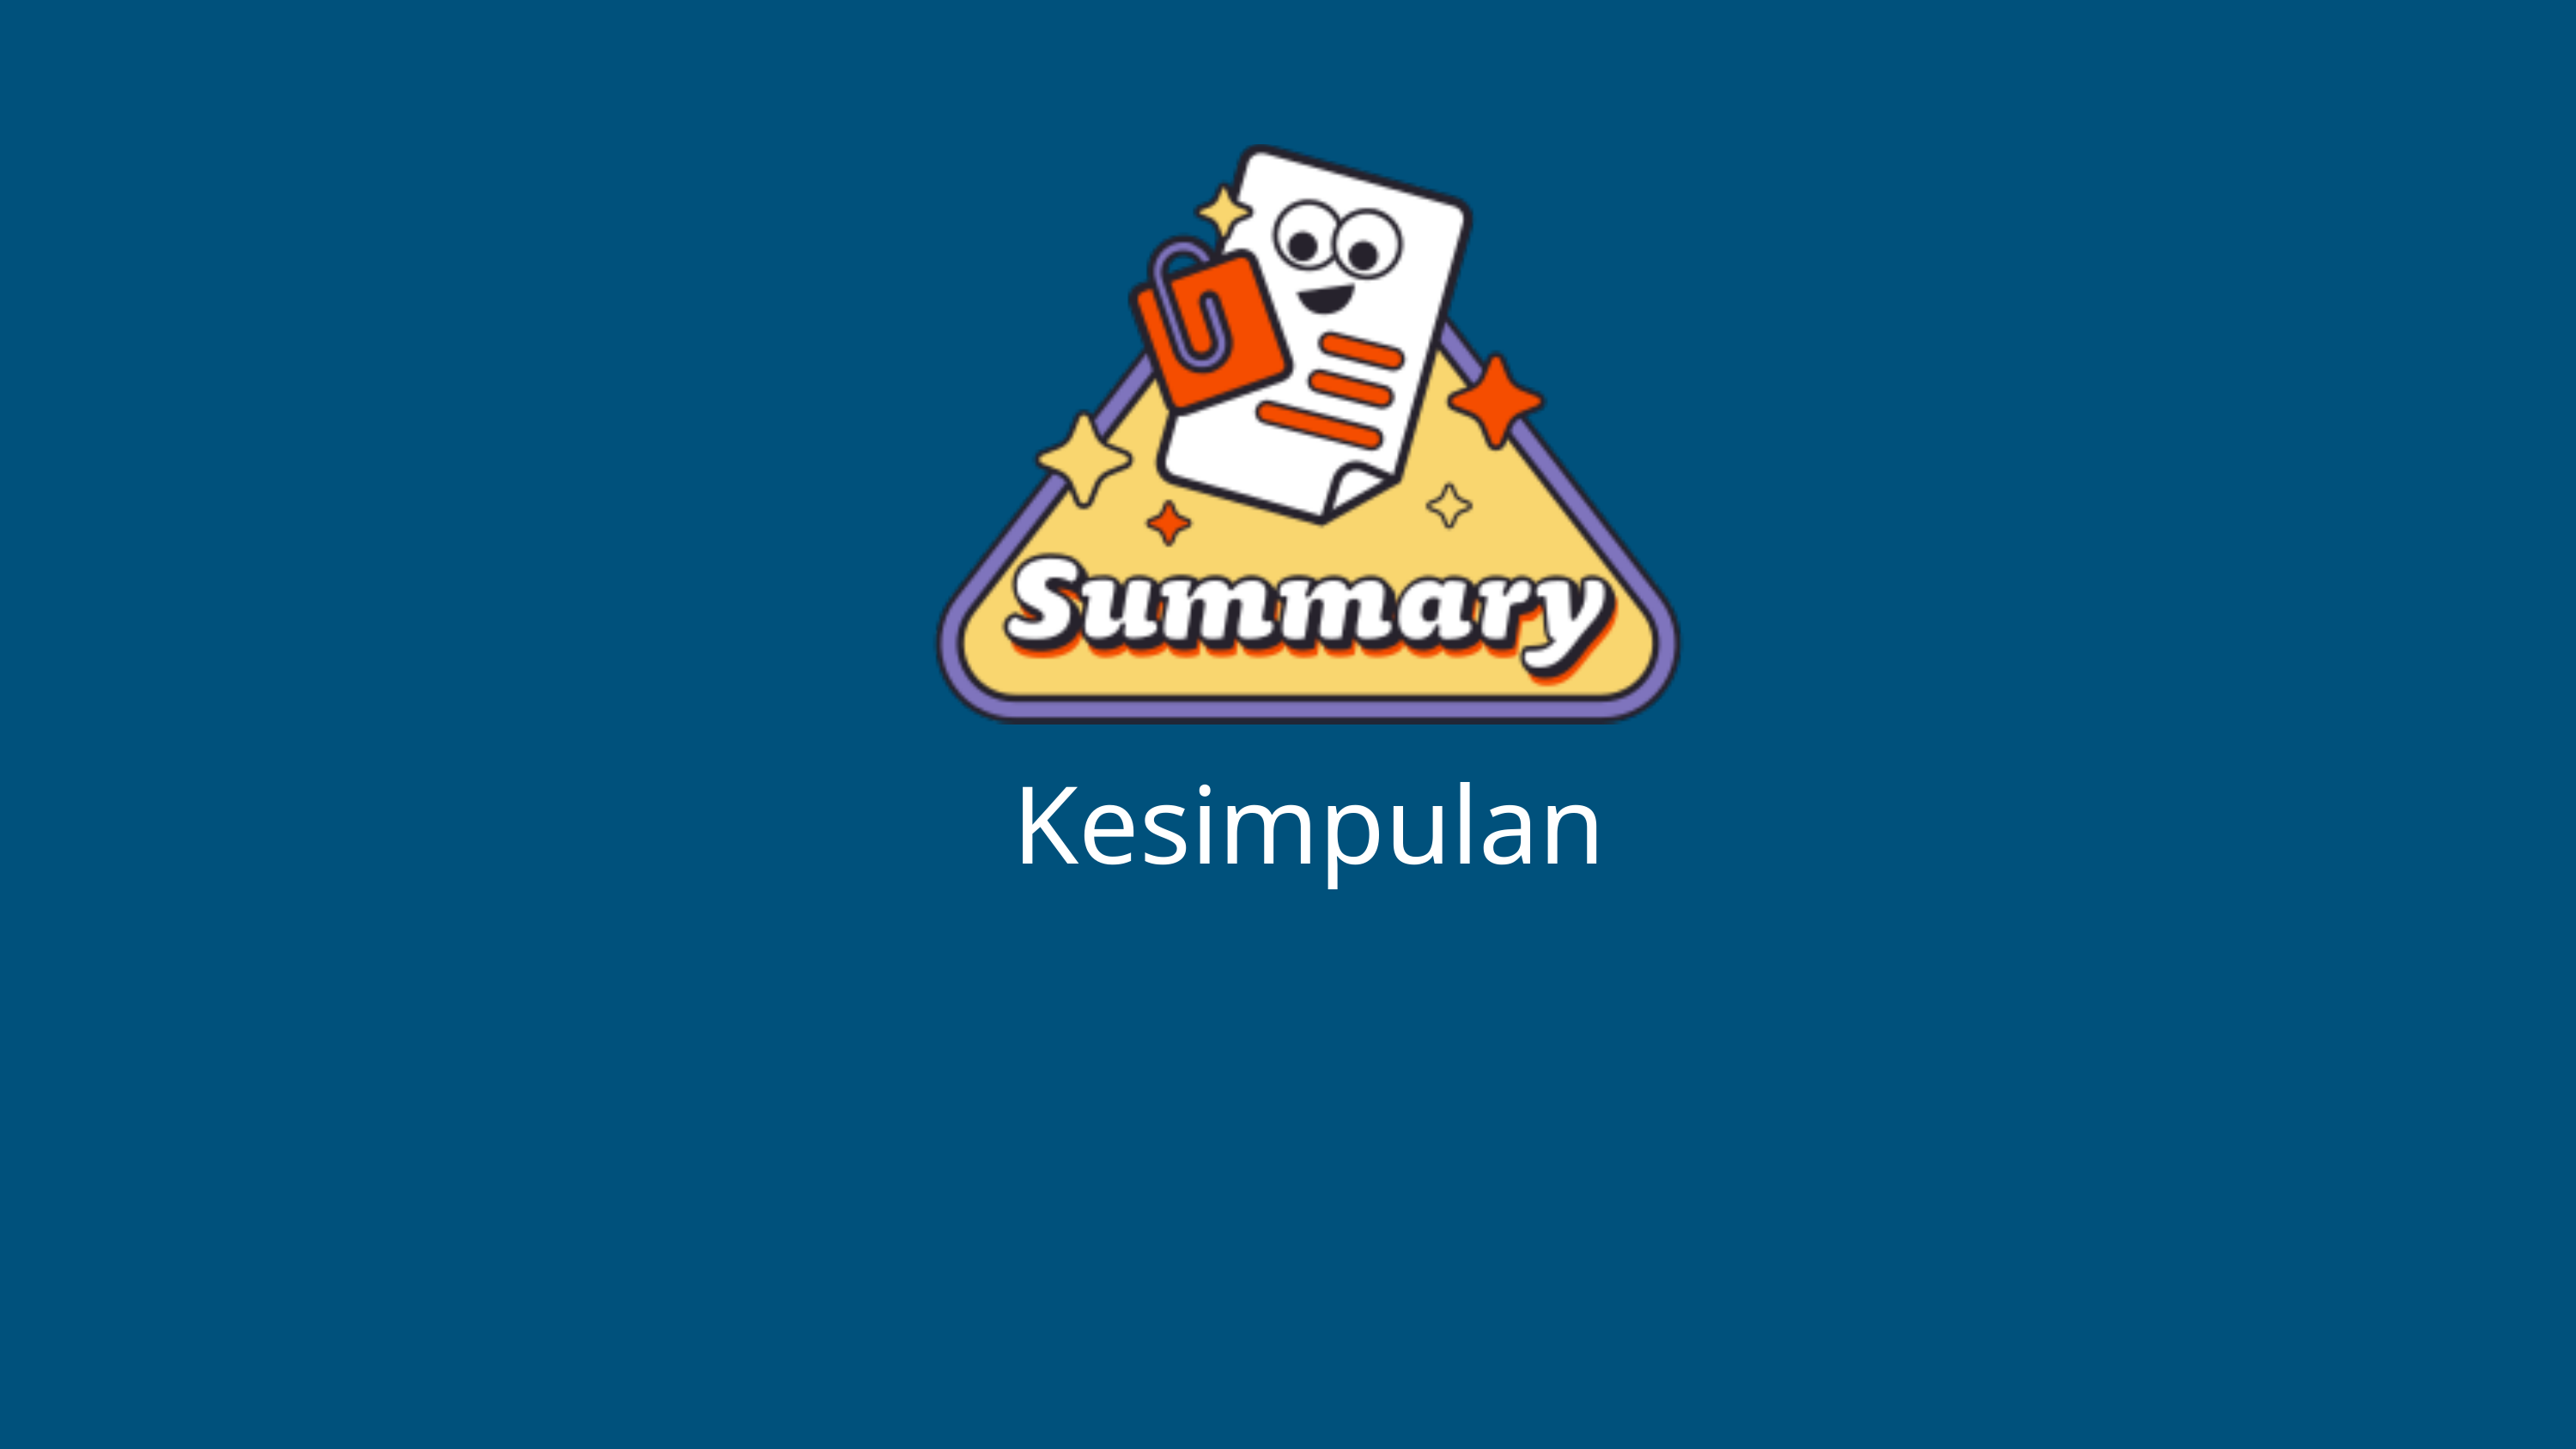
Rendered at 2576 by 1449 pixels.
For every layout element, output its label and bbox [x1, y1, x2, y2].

text_box [130, 689, 2488, 887]
text_box [932, 144, 1687, 689]
